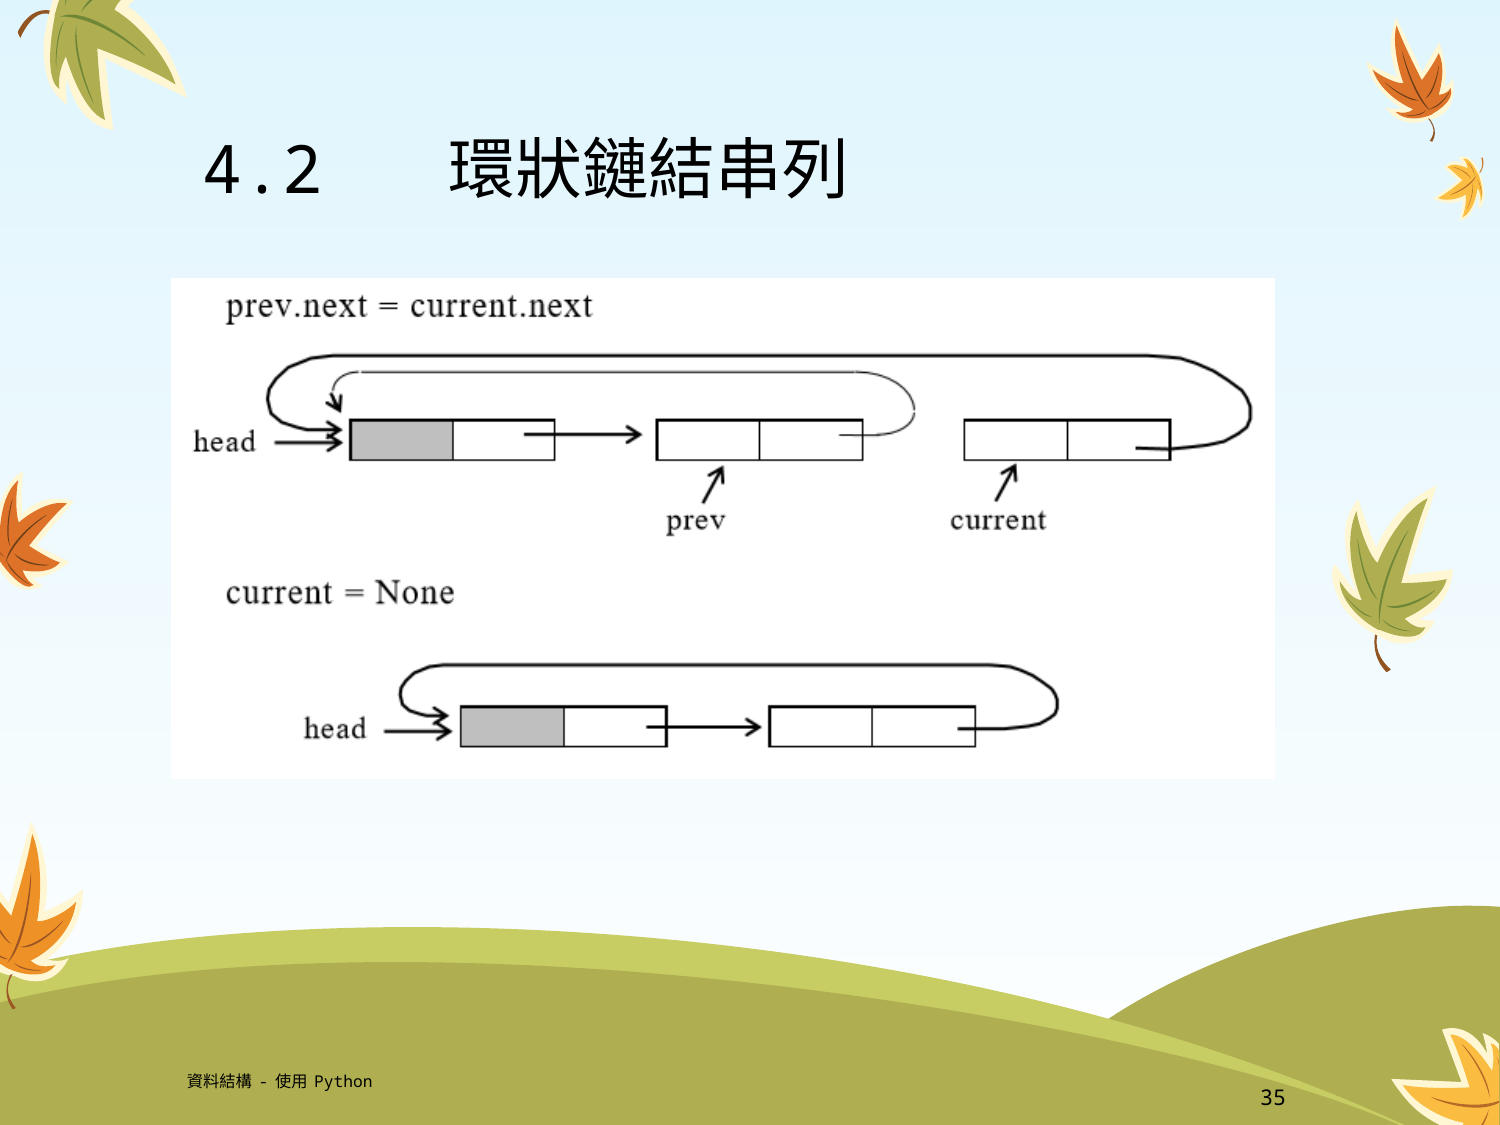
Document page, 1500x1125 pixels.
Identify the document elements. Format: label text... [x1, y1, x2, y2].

title 4.2 環狀鏈結串列 [187, 12, 1312, 216]
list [171, 278, 1275, 779]
footer 資料結構-使用Python [171, 1065, 1031, 1105]
slide_number 35 [1222, 1082, 1302, 1122]
